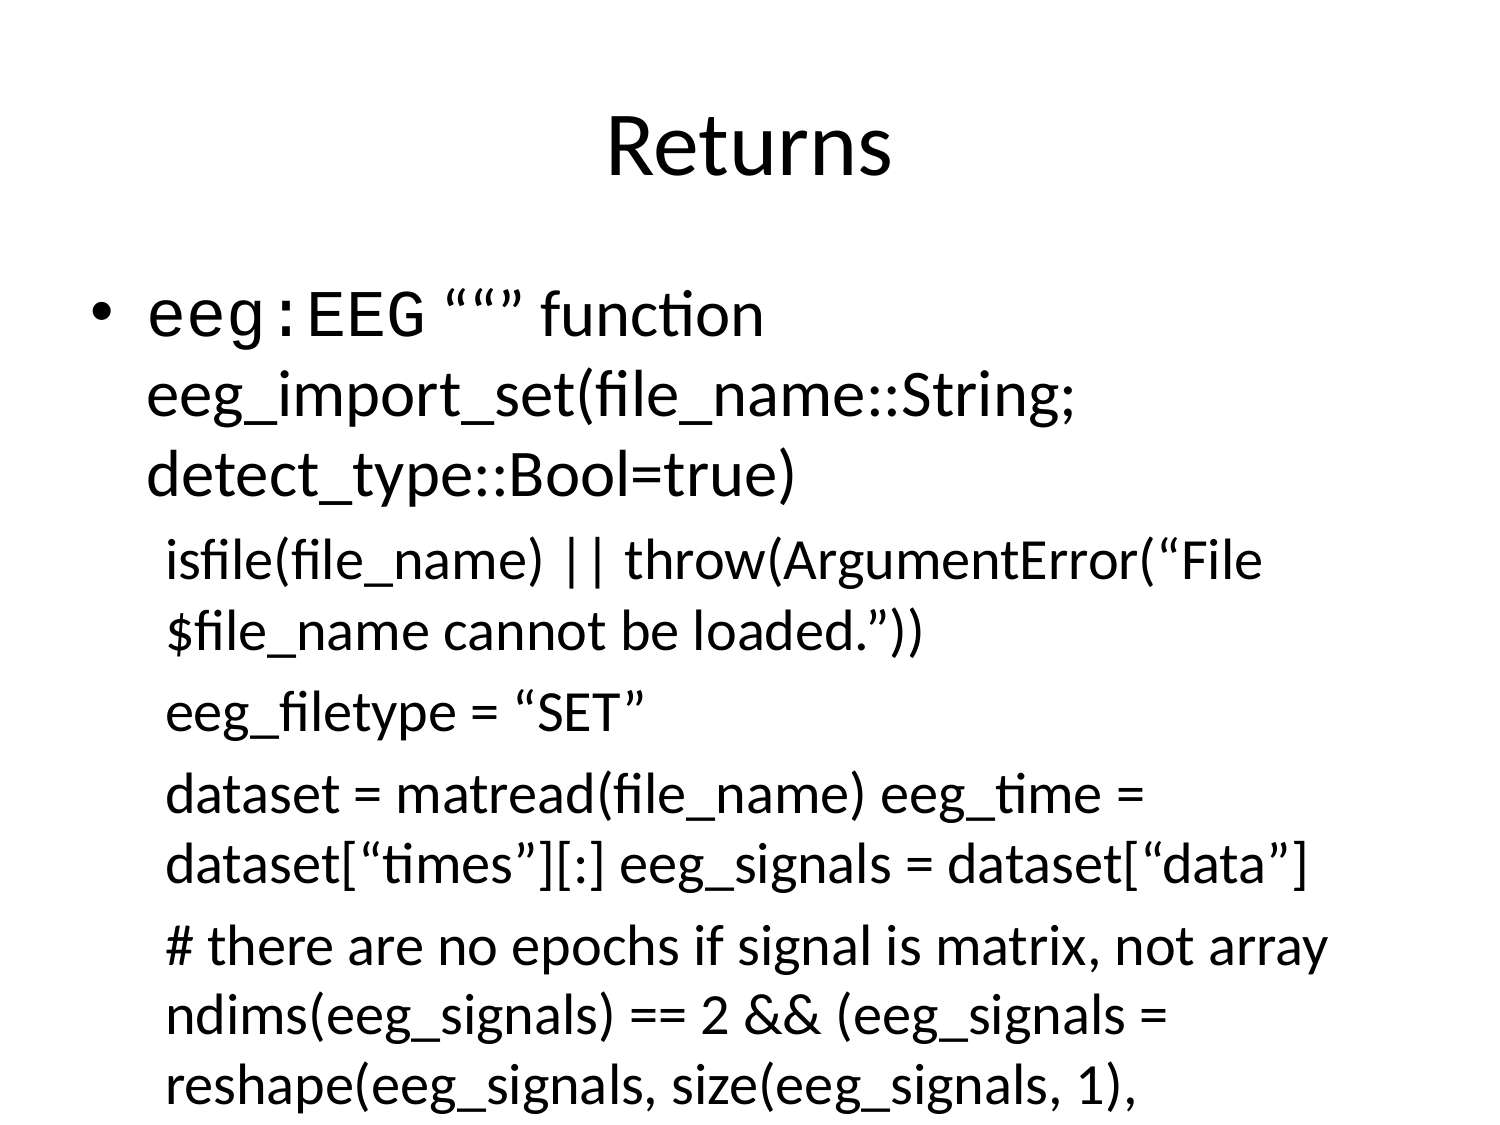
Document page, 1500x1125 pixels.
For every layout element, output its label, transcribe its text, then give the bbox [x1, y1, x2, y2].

title Returns [75, 45, 1425, 233]
list eeg:EEG ““” function eeg_import_set(file_name::String; detect_type::Bool=true) isfile(file_name) || throw(ArgumentError(“File $file_name cannot be loaded.”)) eeg_filetype = “SET” dataset = matread(file_name) eeg_time = dataset[“times”][:] eeg_signals = dataset[“data”] # there are no epochs if signal is matrix, not array ndims(eeg_signals) == 2 && (eeg_signals = reshape(eeg_signals, size(eeg_signals, 1), size(eeg_signals, 2), 1)) channel_n = size(eeg_signals, 1) # get channel labels if length(dataset[“chanlocs”][“labels”][:]) == channel_n labels = String.(dataset[“chanlocs”][“labels”][:]) else labels = repeat([“”], channel_n) end labels = _clean_labels(labels) if detect_type == true channel_type = _set_channel_types(labels) else channel_type = repeat([“???”], channel_n) end channel_order = _sort_channels(copy(channel_type)) # TODO: import locations, events and other data # keys(dataset) = [“event”, “icawinv”, “chaninfo”, “epoch”, “stats”, “chanlocs”, “reject”, “icaact”, “icaweights”, “ref”, “eventdescription”, “urchanlocs”, “urevent”, “nbchan”, “icachansind”, “specicaact”, “icasplinefile”, “splinefile”, “condition”, “dipfit”, “group”, “icasphere”, “session”, “datfile”, “trials”, “epochdescription”, “setname”, “specdata”, “run”] # epochs data: dataset[“epoch”] # events data: dataset[“event”] # channel data: dataset[“chaninfo”] # locs data: dataset[“chanlocs”] # ICA weights: dataset[“icaweights”] # ICA weights: dataset[“icaweights”] # ignore: xmin, xmax, filename, filepath, etc, setname, saved, pnts # EEGLAB metadata patient = dataset[“subject”] note = dataset[“comments”] history = split(dataset[“history”], “”) # remove first two entries, 1st is empty, second is EEGLAB version length(history) > 2 && (history = history[3:end]) sampling_rate = round(Int64, dataset[“srate”]) has_markers = false eeg_markers = DataFrame(:id => String[], :start => Int64[], :length => Int64[], :description => String[], :channel => Int64[]) gain = ones(channel_n) eeg_markers = DataFrame(:id => String[], :start => Int64[], :length => Int64[], :description => String[], :channel => Int64[]) eeg_duration_samples = size(eeg_signals, 2) eeg_duration_seconds = size(eeg_signals, 2) / sampling_rate eeg_time = collect(0:(1 / sampling_rate):eeg_duration_seconds) eeg_time = eeg_time[1:end - 1] eeg_filesize_mb = round(filesize(file_name) / 1024^2, digits=2) signal_type = “eeg” “meg” in channel_type && (signal_type = “meg”) eeg_header = Dict(:signal_type => signal_type, :eeg_filename => file_name, :eeg_filesize_mb => eeg_filesize_mb, :eeg_filetype => eeg_filetype, :patient => patient, :recording => ““, :recording_date =>”“, :recording_time =>”“, :channel_n => channel_n, :channel_type => channel_type[channel_order], :reference =>”“, :channel_locations => false, :history => history, :components => Symbol[], :eeg_duration_samples => eeg_duration_samples, :eeg_duration_seconds => eeg_duration_seconds, :epoch_n => 1, :epoch_duration_samples => eeg_duration_samples, :epoch_duration_seconds => eeg_duration_seconds, :labels => labels[channel_order], :transducers => repeat([“”], channel_n), :physical_dimension => repeat([“”], channel_n), :prefiltering => repeat([“”], channel_n), :sampling_rate => sampling_rate, :gain => gain[channel_order], :note => note, :markers => has_markers) eeg_components = Vector{Any}() eeg_epoch_time = eeg_time eeg_locs = DataFrame(:channel => Int64, :labels => String[], :loc_theta => Float64[], :loc_radius => Float64[], :loc_x => Float64[], :loc_y => Float64[], :loc_z => Float64[], :loc_radius_sph => Float64[], :loc_theta_sph => Float64[], :loc_phi_sph => Float64[]) eeg = NeuroAnalyzer.EEG(eeg_header, eeg_time, eeg_epoch_time, eeg_signals[channel_order, :, :], eeg_components, eeg_markers, eeg_locs) return eeg end ““” eeg_import_fiff(file_name; detect_type) Load FIFF (Functional Image File Format) file and return NeuroAnalyzer.EEG object. [75, 262, 1425, 1005]
